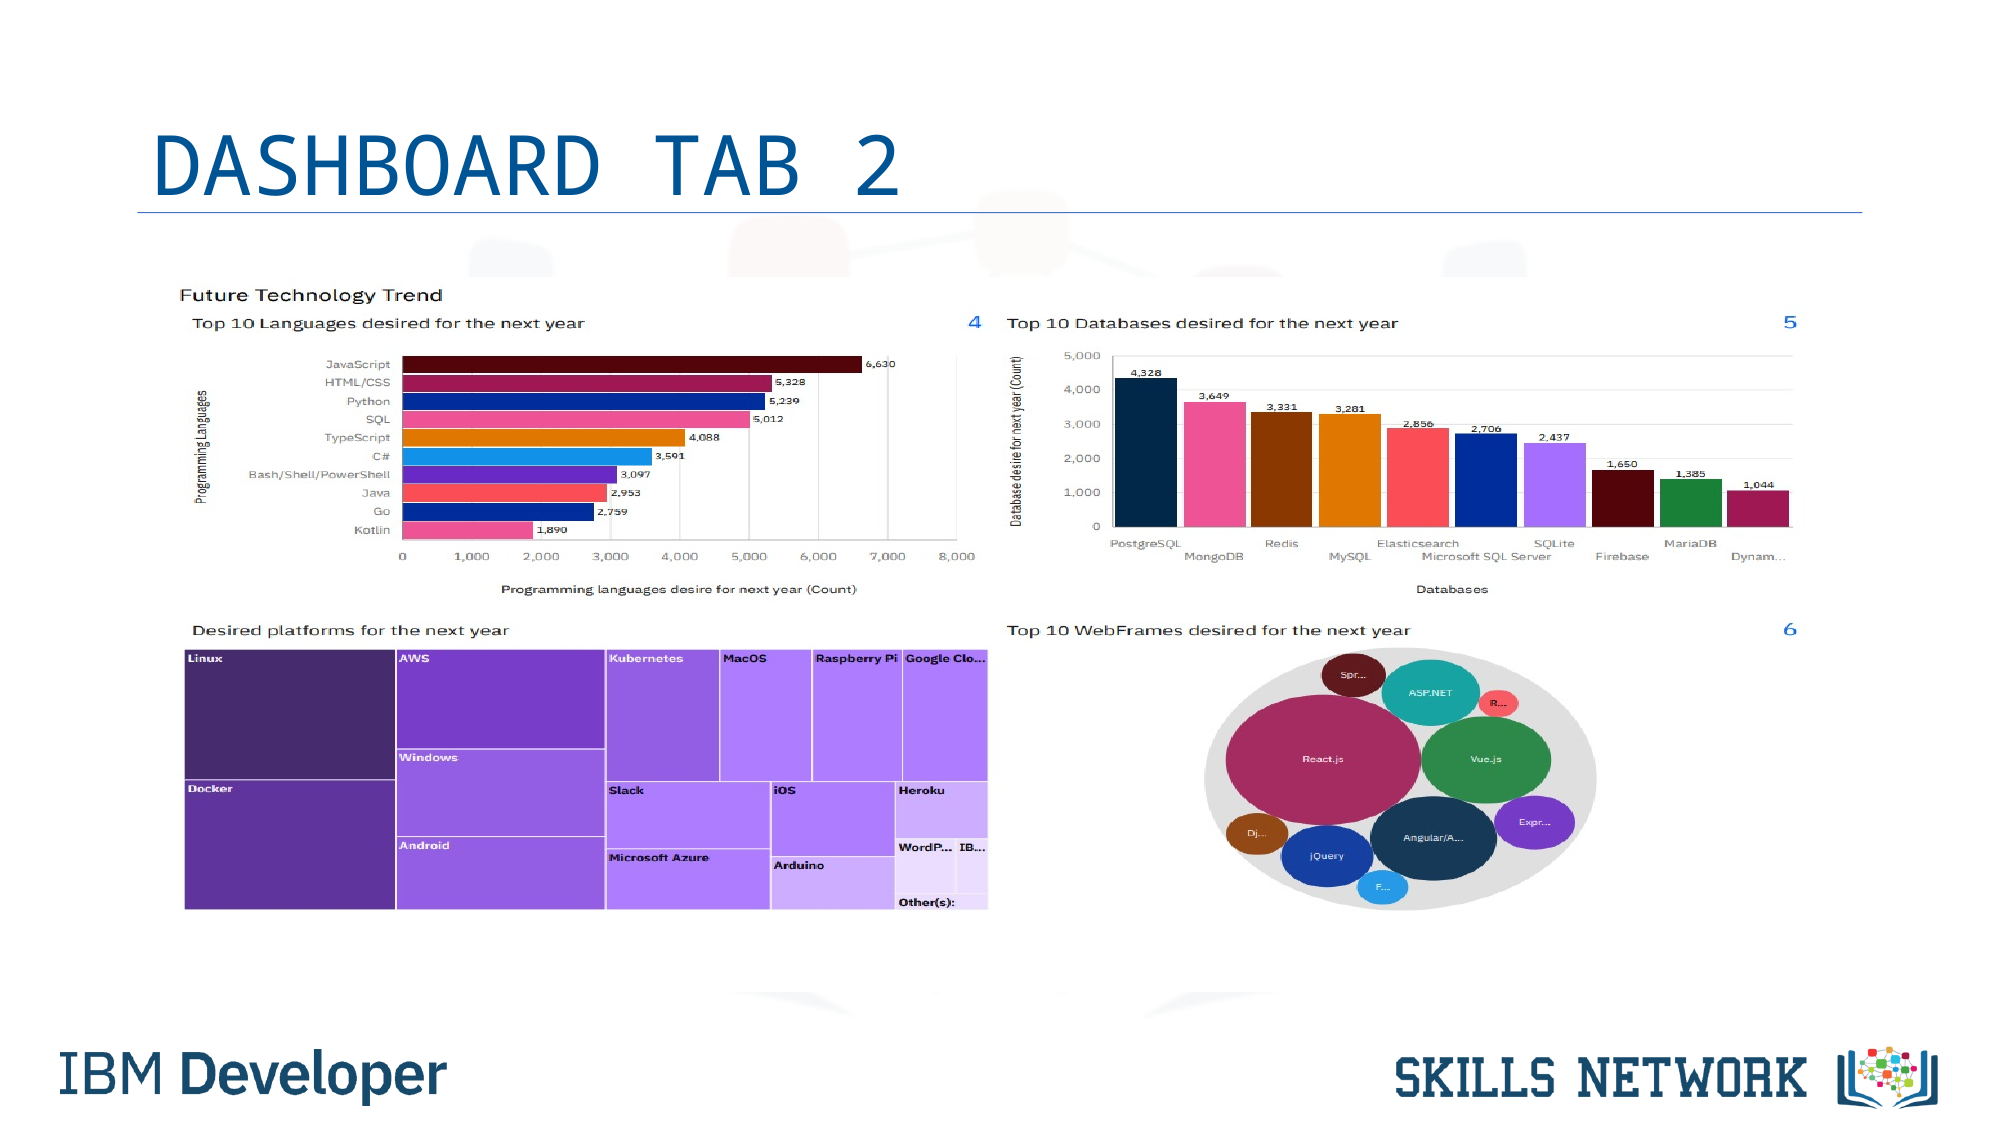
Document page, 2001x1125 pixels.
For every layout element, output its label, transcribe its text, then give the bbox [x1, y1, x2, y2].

picture [55, 1045, 459, 1108]
title DASHBOARD TAB 2 [137, 59, 1863, 277]
picture [1390, 1045, 1945, 1111]
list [137, 277, 1863, 992]
